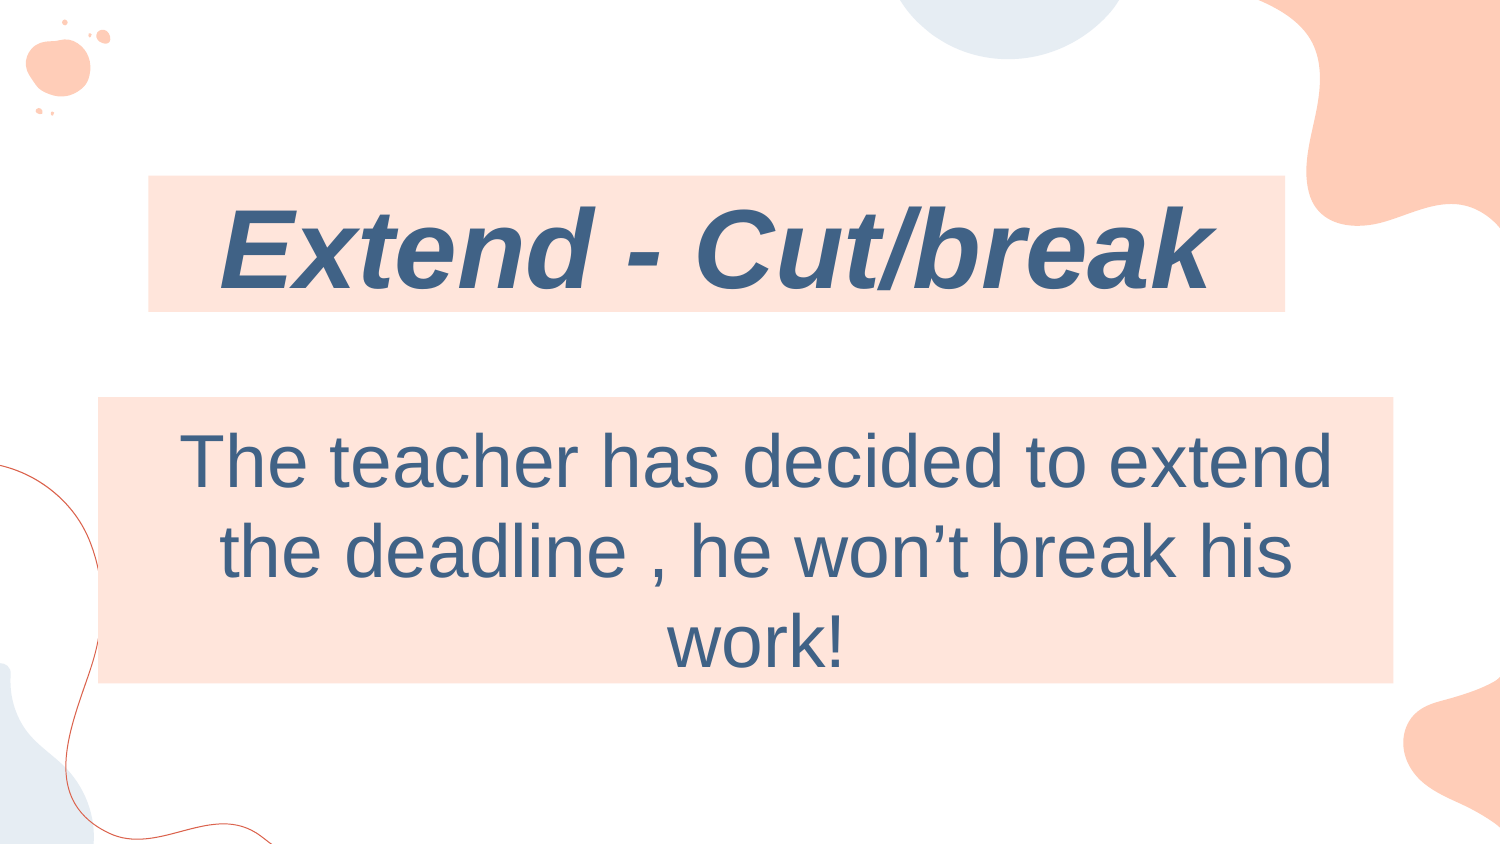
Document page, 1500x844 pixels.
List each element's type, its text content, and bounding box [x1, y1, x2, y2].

title Extend - Cut/break [148, 175, 1286, 312]
list The teacher has decided to extend the deadline , he won’t break his work! [98, 397, 1394, 684]
